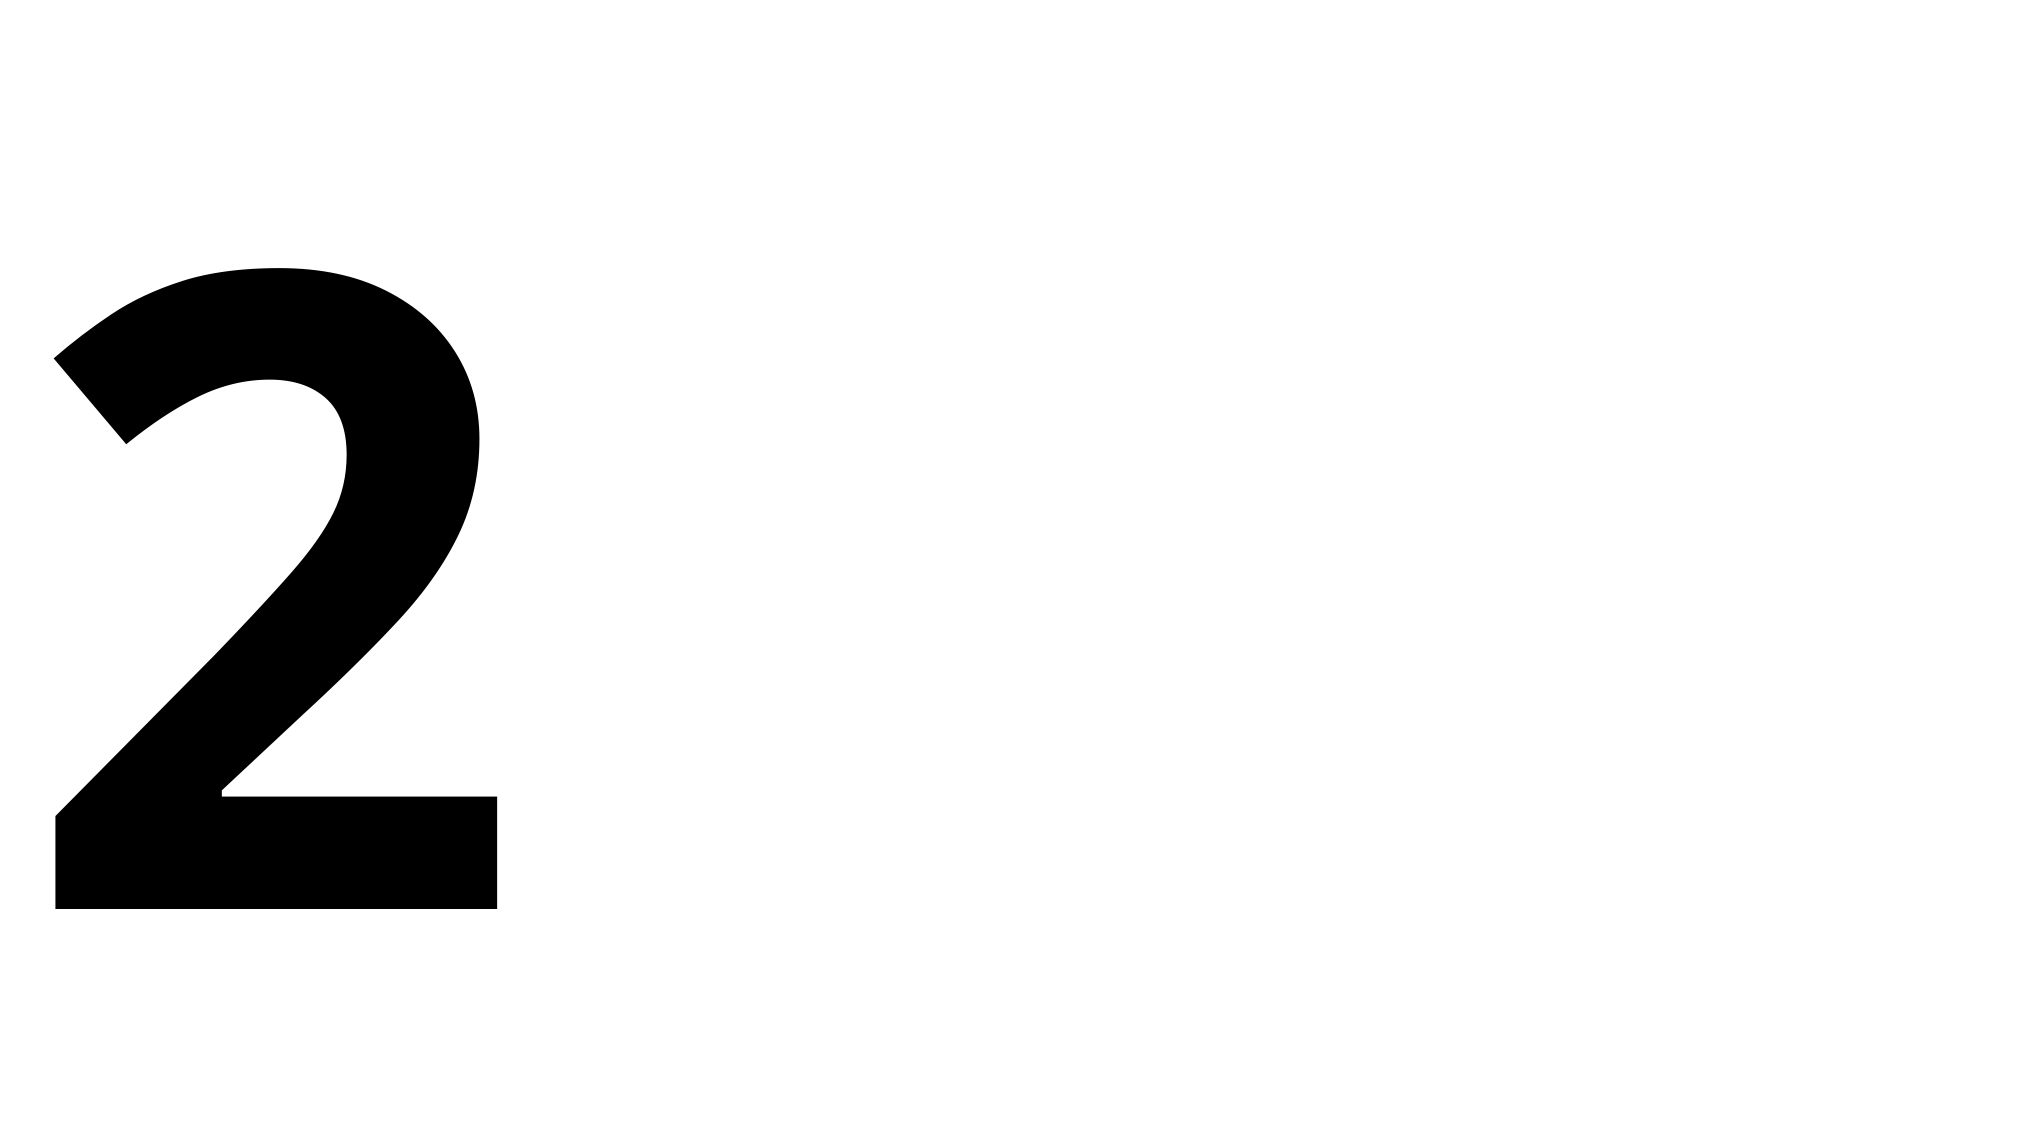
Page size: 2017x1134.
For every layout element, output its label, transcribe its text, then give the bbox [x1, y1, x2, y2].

text_box 2 [5, 17, 1996, 1095]
